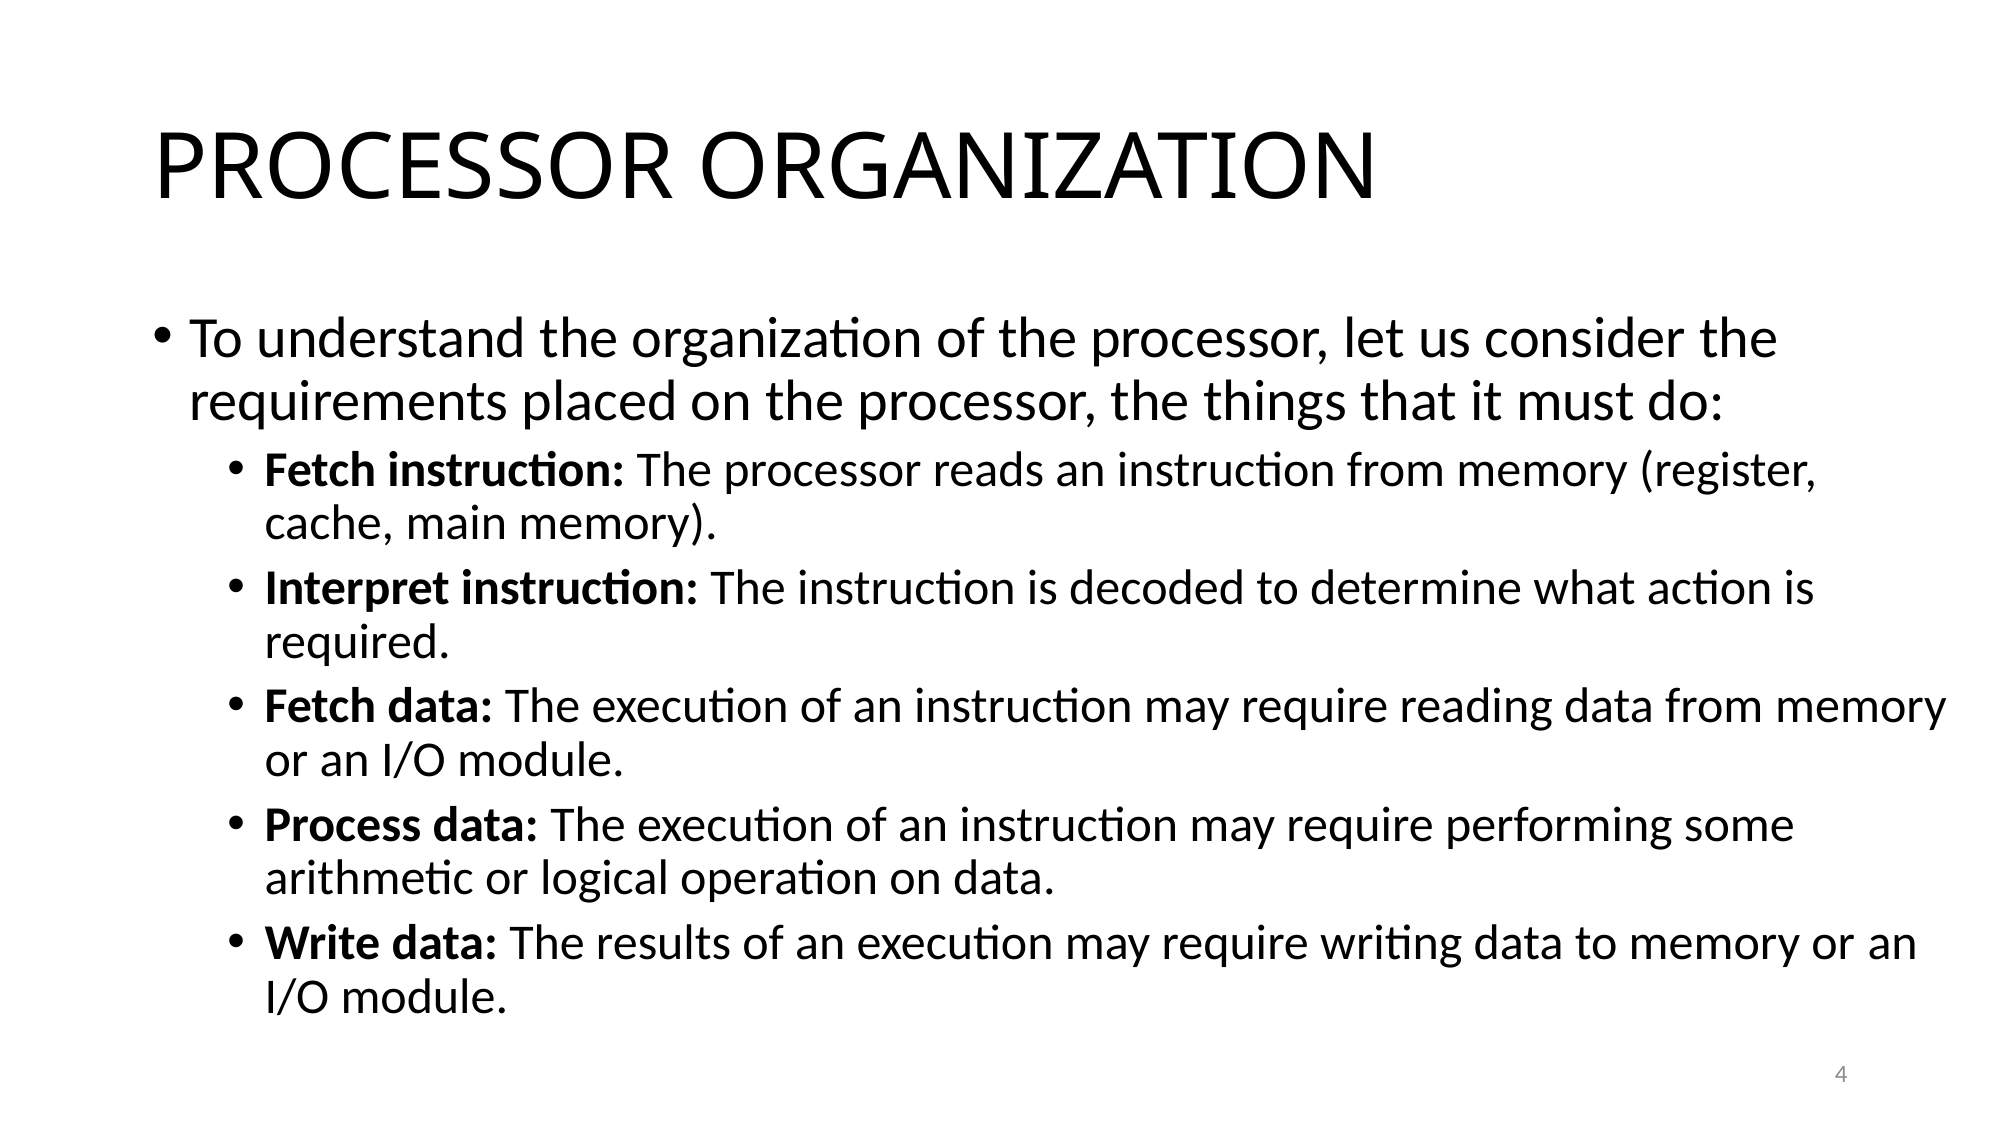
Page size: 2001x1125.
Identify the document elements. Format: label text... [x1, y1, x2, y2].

text_box To understand the organization of the processor, let us consider the requirements placed on the processor, the things that it must do: Fetch instruction: The processor reads an instruction from memory (register, cache, main memory). Interpret instruction: The instruction is decoded to determine what action is required. Fetch data: The execution of an instruction may require reading data from memory or an I/O module. Process data: The execution of an instruction may require performing some arithmetic or logical operation on data. Write data: The results of an execution may require writing data to memory or an I/O module. [137, 299, 1963, 1079]
text_box PROCESSOR ORGANIZATION [137, 59, 1863, 278]
text_box <number> [1412, 1042, 1863, 1103]
